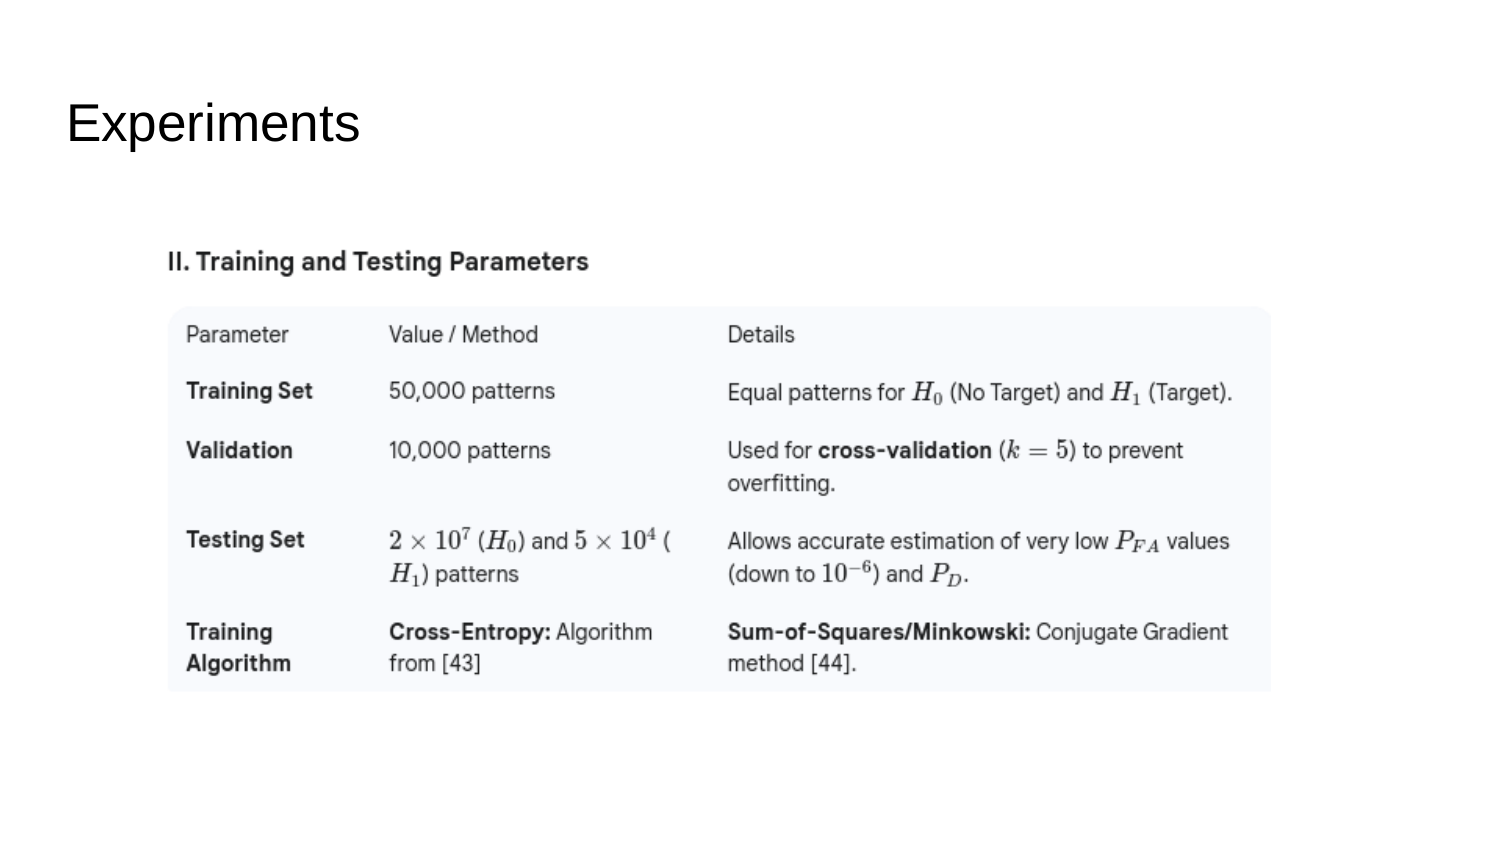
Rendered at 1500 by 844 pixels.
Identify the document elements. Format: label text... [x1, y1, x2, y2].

picture [137, 230, 1271, 699]
title Experiments [51, 72, 1449, 167]
